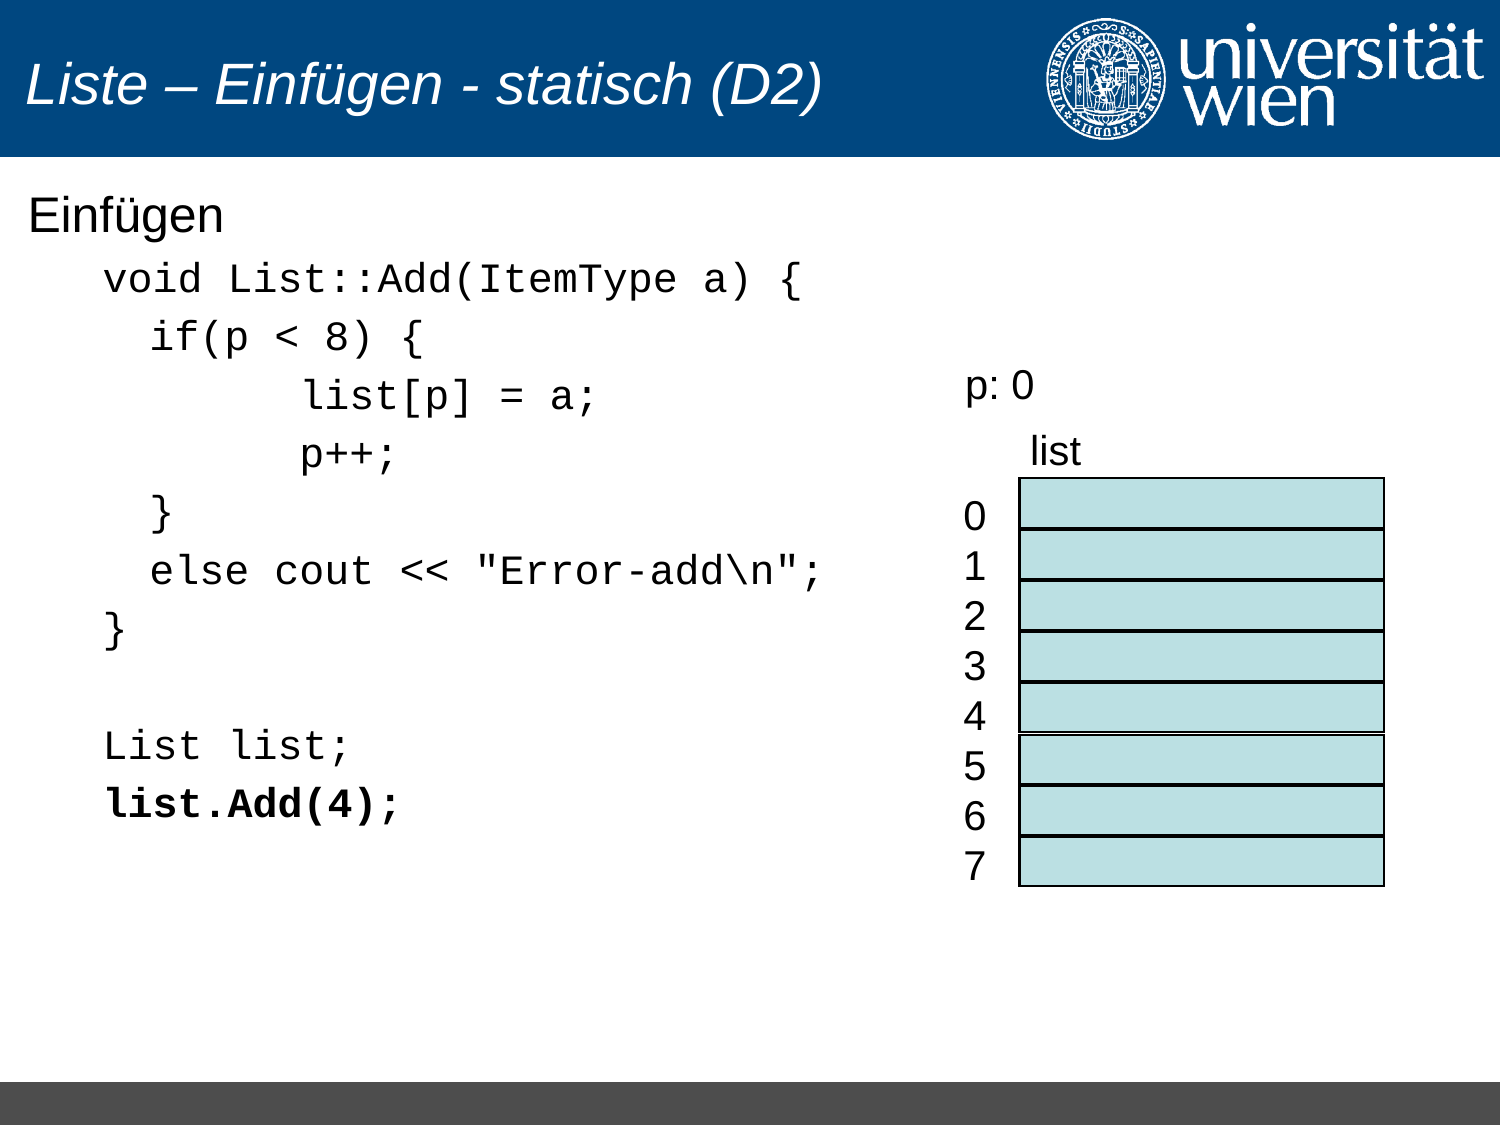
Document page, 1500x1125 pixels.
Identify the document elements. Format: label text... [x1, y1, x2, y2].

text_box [1019, 478, 1385, 887]
text_box list [1015, 416, 1097, 480]
title Liste – Einfügen - statisch (D2) [10, 12, 1070, 151]
list Einfügen void List::Add(ItemType a) { if(p < 8) { list[p] = a; p++; } else cout << "Error-add\n"; } List list; list.Add(4); [12, 174, 1488, 1071]
text_box p: 0 [949, 350, 1050, 416]
text_box 0 1 2 3 4 5 6 7 [948, 480, 1002, 897]
picture [1070, 18, 1485, 141]
